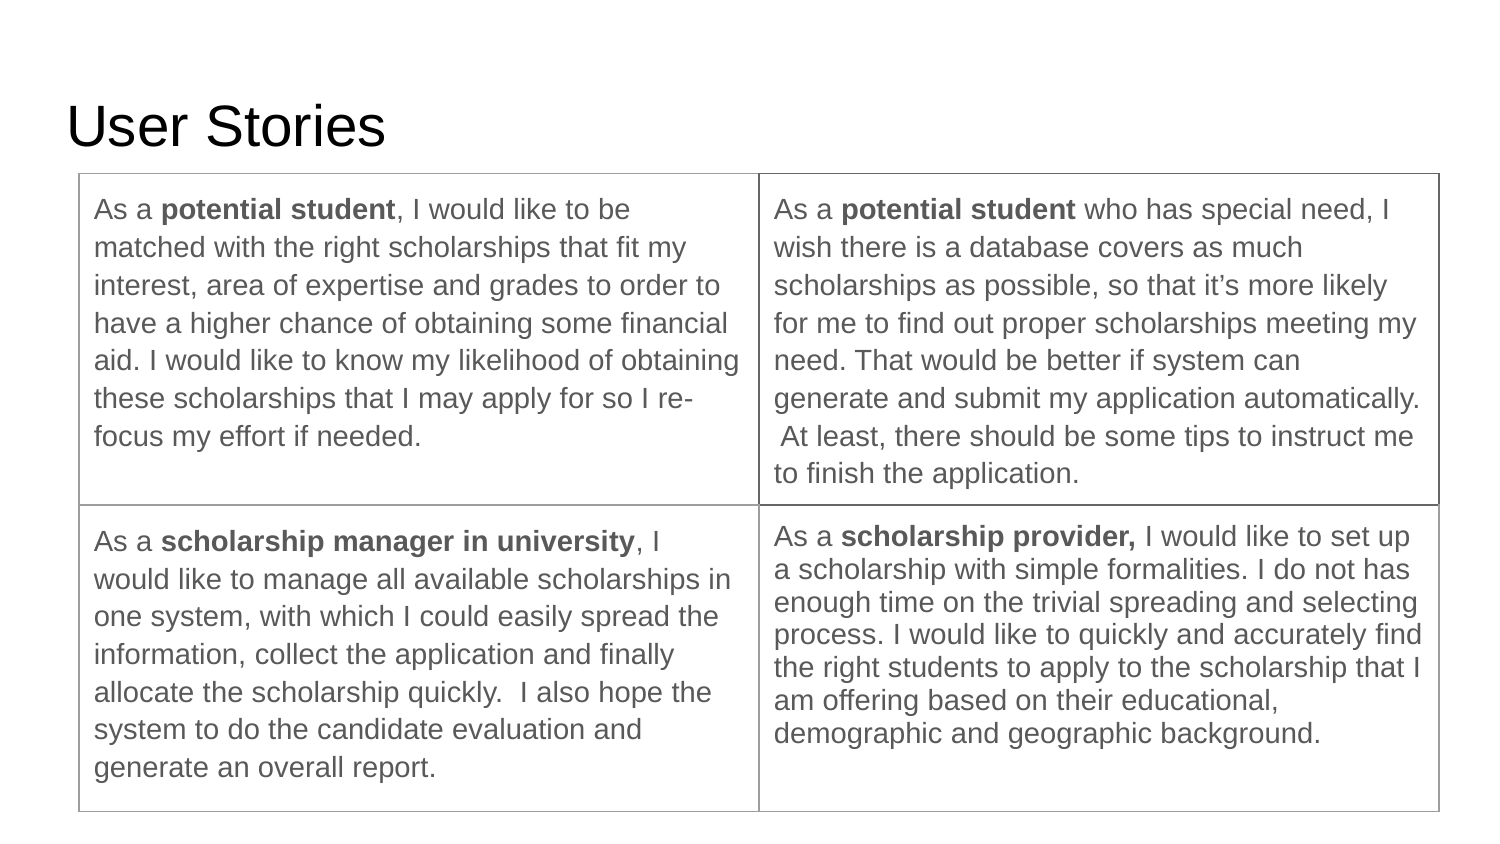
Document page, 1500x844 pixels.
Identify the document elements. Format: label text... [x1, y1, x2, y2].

table_cell As a scholarship manager in university, I would like to manage all available scholarships in one system, with which I could easily spread the information, collect the application and finally allocate the scholarship quickly. I also hope the system to do the candidate evaluation and generate an overall report. [80, 506, 758, 811]
table_header As a potential student, I would like to be matched with the right scholarships that fit my interest, area of expertise and grades to order to have a higher chance of obtaining some financial aid. I would like to know my likelihood of obtaining these scholarships that I may apply for so I re-focus my effort if needed. [80, 174, 758, 504]
table_cell As a scholarship provider, I would like to set up a scholarship with simple formalities. I do not has enough time on the trivial spreading and selecting process. I would like to quickly and accurately find the right students to apply to the scholarship that I am offering based on their educational, demographic and geographic background. [760, 506, 1438, 811]
title User Stories [51, 72, 1449, 167]
table_header As a potential student who has special need, I wish there is a database covers as much scholarships as possible, so that it’s more likely for me to find out proper scholarships meeting my need. That would be better if system can generate and submit my application automatically. At least, there should be some tips to instruct me to finish the application. [760, 174, 1438, 504]
